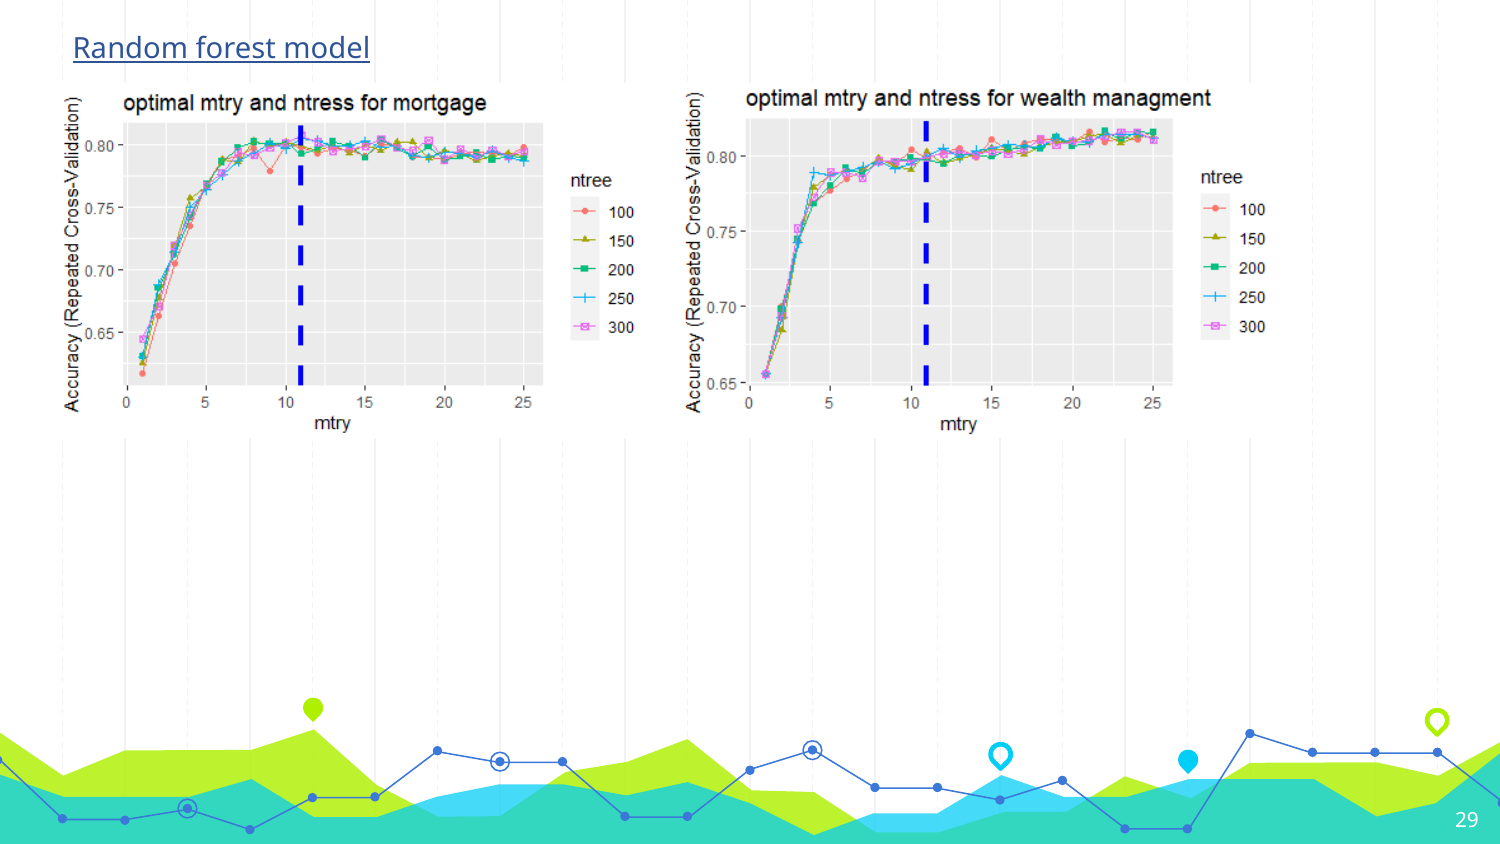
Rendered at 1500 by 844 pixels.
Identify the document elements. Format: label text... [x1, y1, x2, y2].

slide_number 29 [1403, 791, 1494, 844]
picture [57, 83, 652, 439]
text_box Random forest model [57, 22, 814, 73]
picture [681, 83, 1282, 439]
